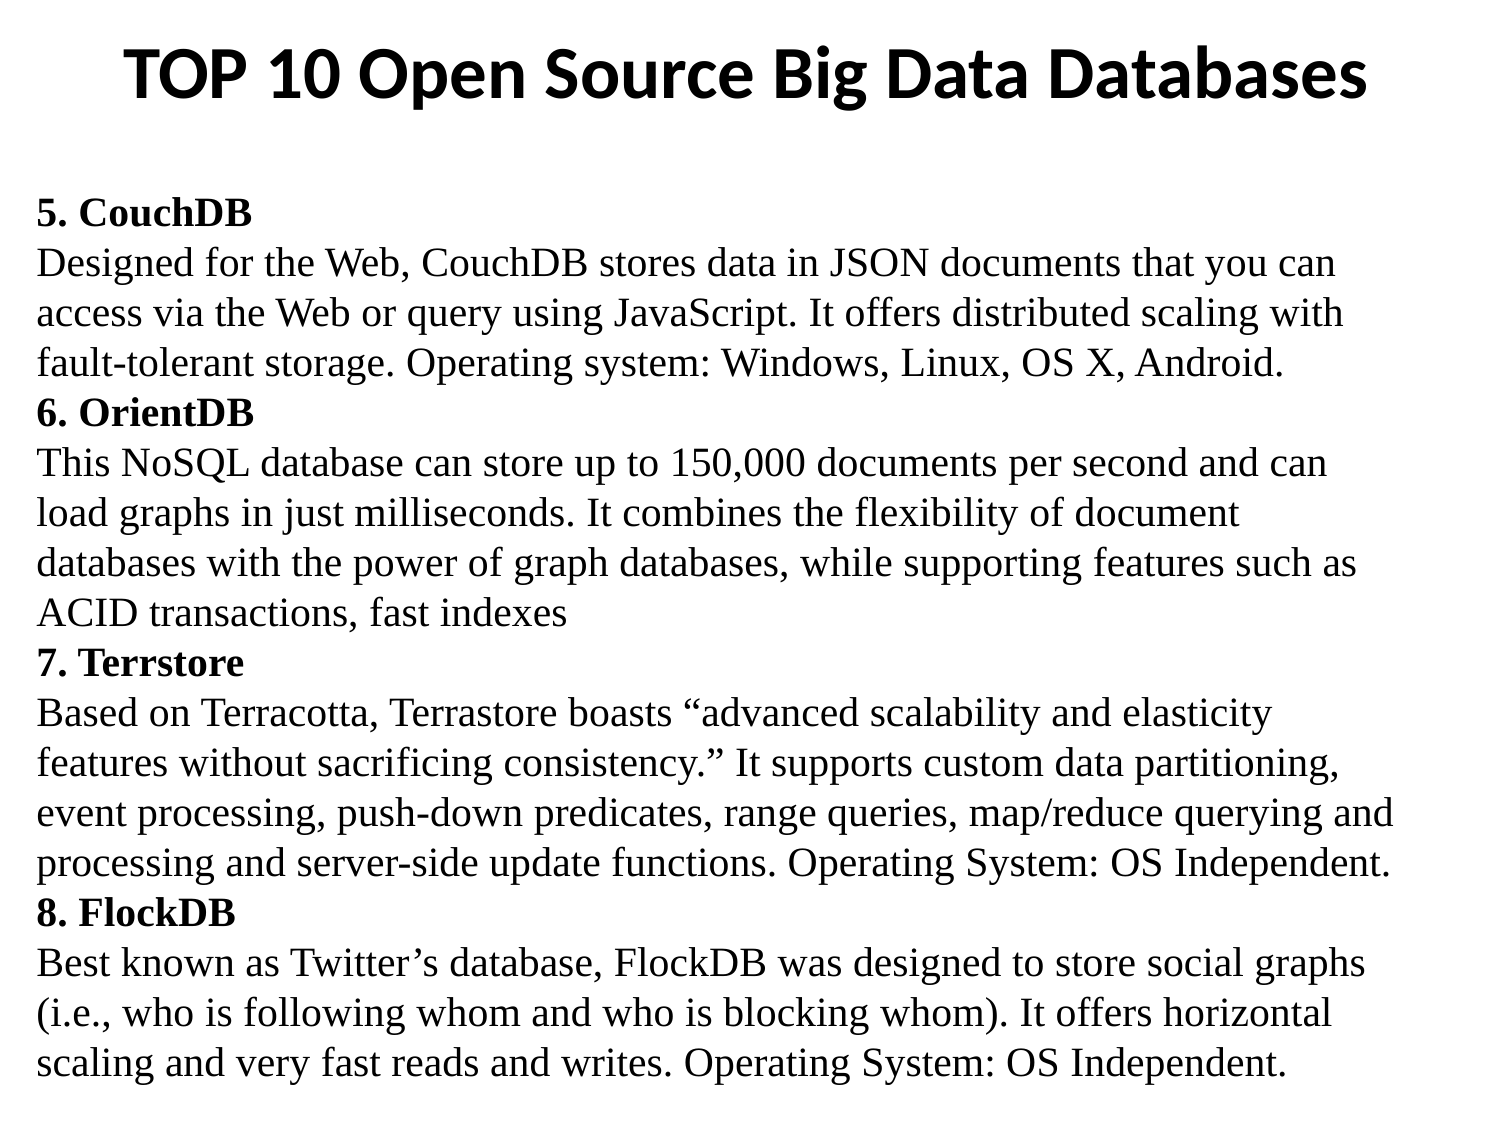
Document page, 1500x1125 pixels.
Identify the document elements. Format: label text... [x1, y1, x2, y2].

text_box 5. CouchDB Designed for the Web, CouchDB stores data in JSON documents that you can access via the Web or query using JavaScript. It offers distributed scaling with fault-tolerant storage. Operating system: Windows, Linux, OS X, Android. 6. OrientDB This NoSQL database can store up to 150,000 documents per second and can load graphs in just milliseconds. It combines the flexibility of document databases with the power of graph databases, while supporting features such as ACID transactions, fast indexes 7. Terrstore Based on Terracotta, Terrastore boasts “advanced scalability and elasticity features without sacrificing consistency.” It supports custom data partitioning, event processing, push-down predicates, range queries, map/reduce querying and processing and server-side update functions. Operating System: OS Independent. 8. FlockDB Best known as Twitter’s database, FlockDB was designed to store social graphs (i.e., who is following whom and who is blocking whom). It offers horizontal scaling and very fast reads and writes. Operating System: OS Independent. [21, 177, 1424, 1125]
title TOP 10 Open Source Big Data Databases [71, 0, 1422, 138]
